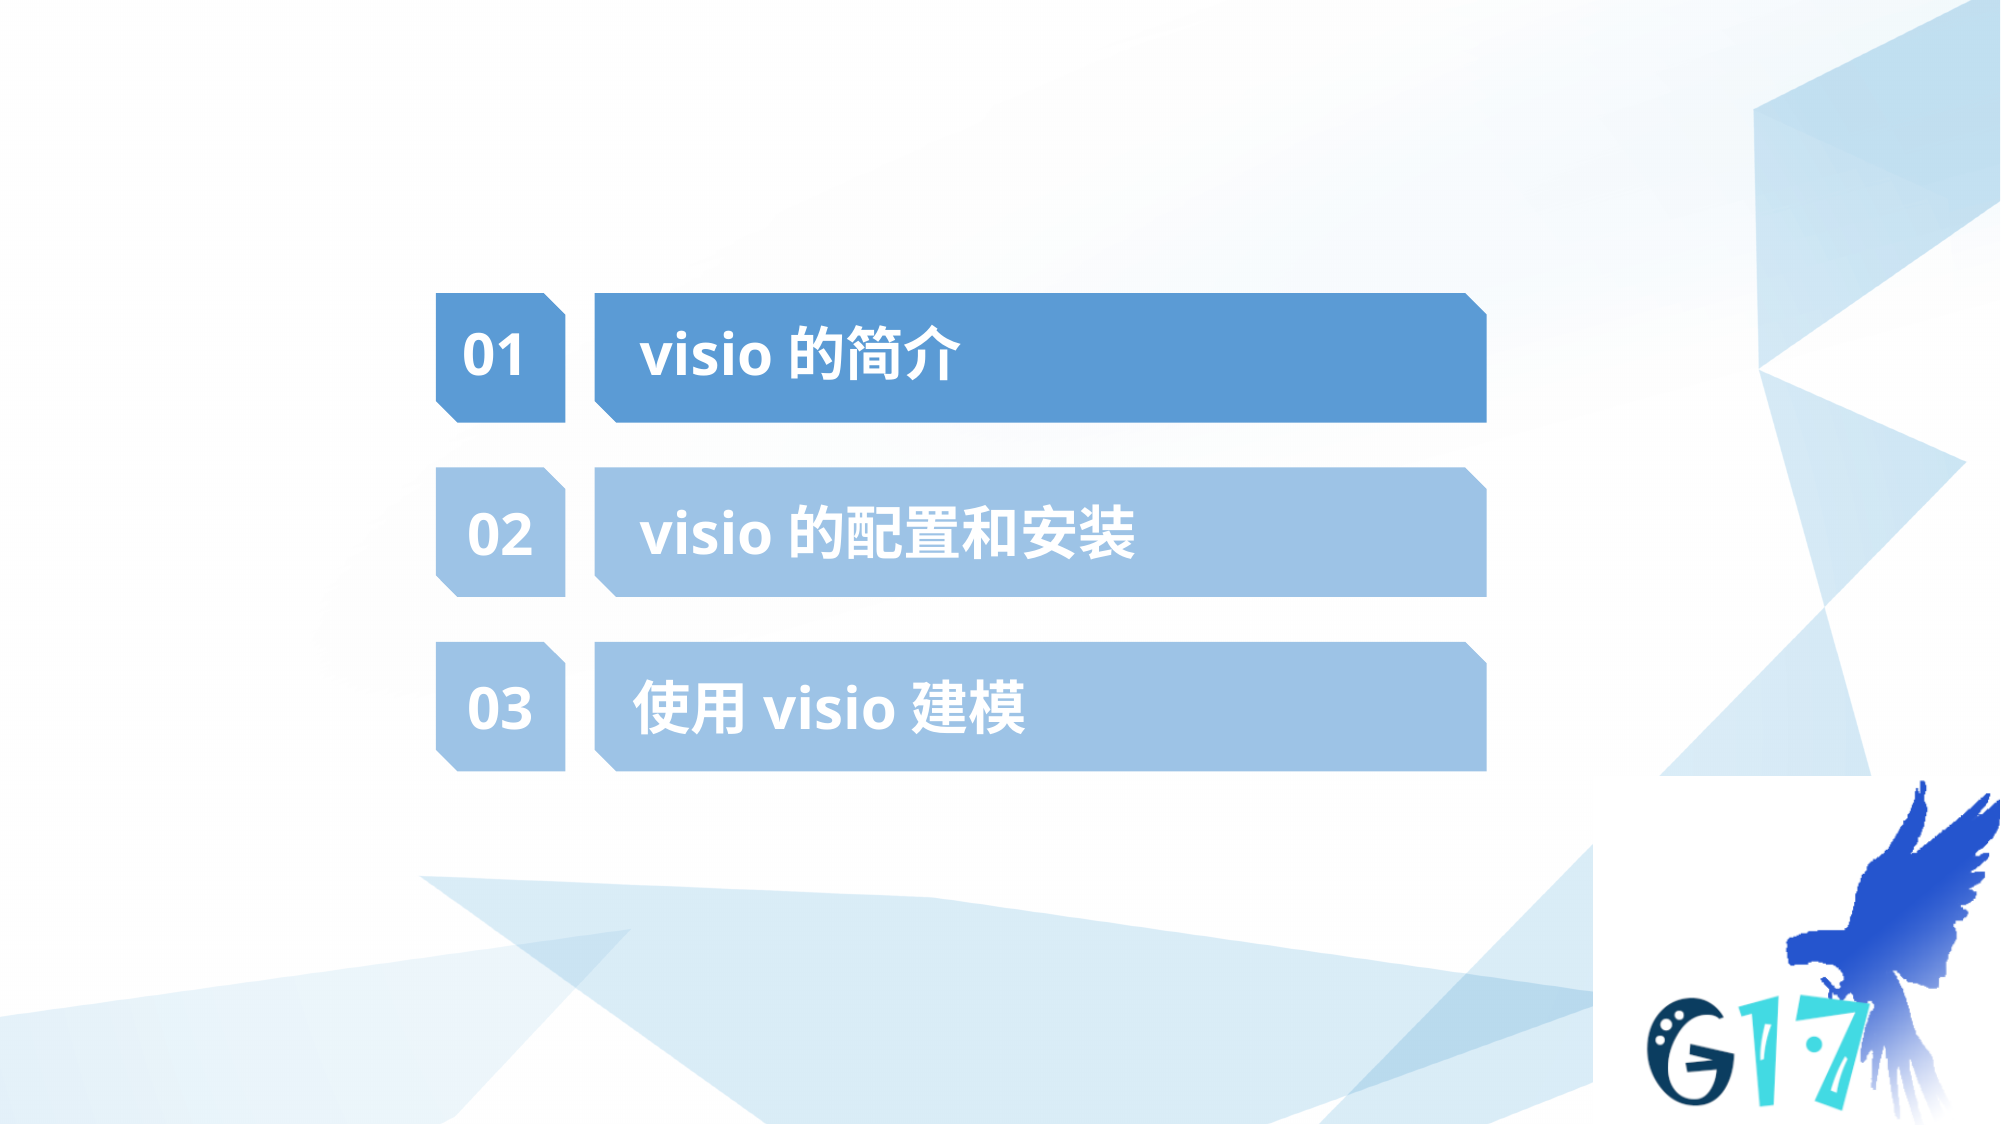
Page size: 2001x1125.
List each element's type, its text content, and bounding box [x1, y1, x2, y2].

text_box 01 [447, 309, 544, 395]
text_box [434, 640, 567, 773]
text_box 使用visio建模 [617, 663, 1043, 749]
text_box [434, 466, 567, 598]
text_box [593, 291, 1488, 424]
text_box visio的配置和安装 [624, 489, 1152, 574]
text_box [593, 640, 1488, 773]
text_box visio的简介 [624, 309, 977, 395]
text_box 02 [452, 489, 549, 575]
text_box [434, 291, 567, 424]
picture [0, 0, 2001, 1125]
text_box 03 [452, 663, 549, 749]
text_box [593, 466, 1488, 598]
